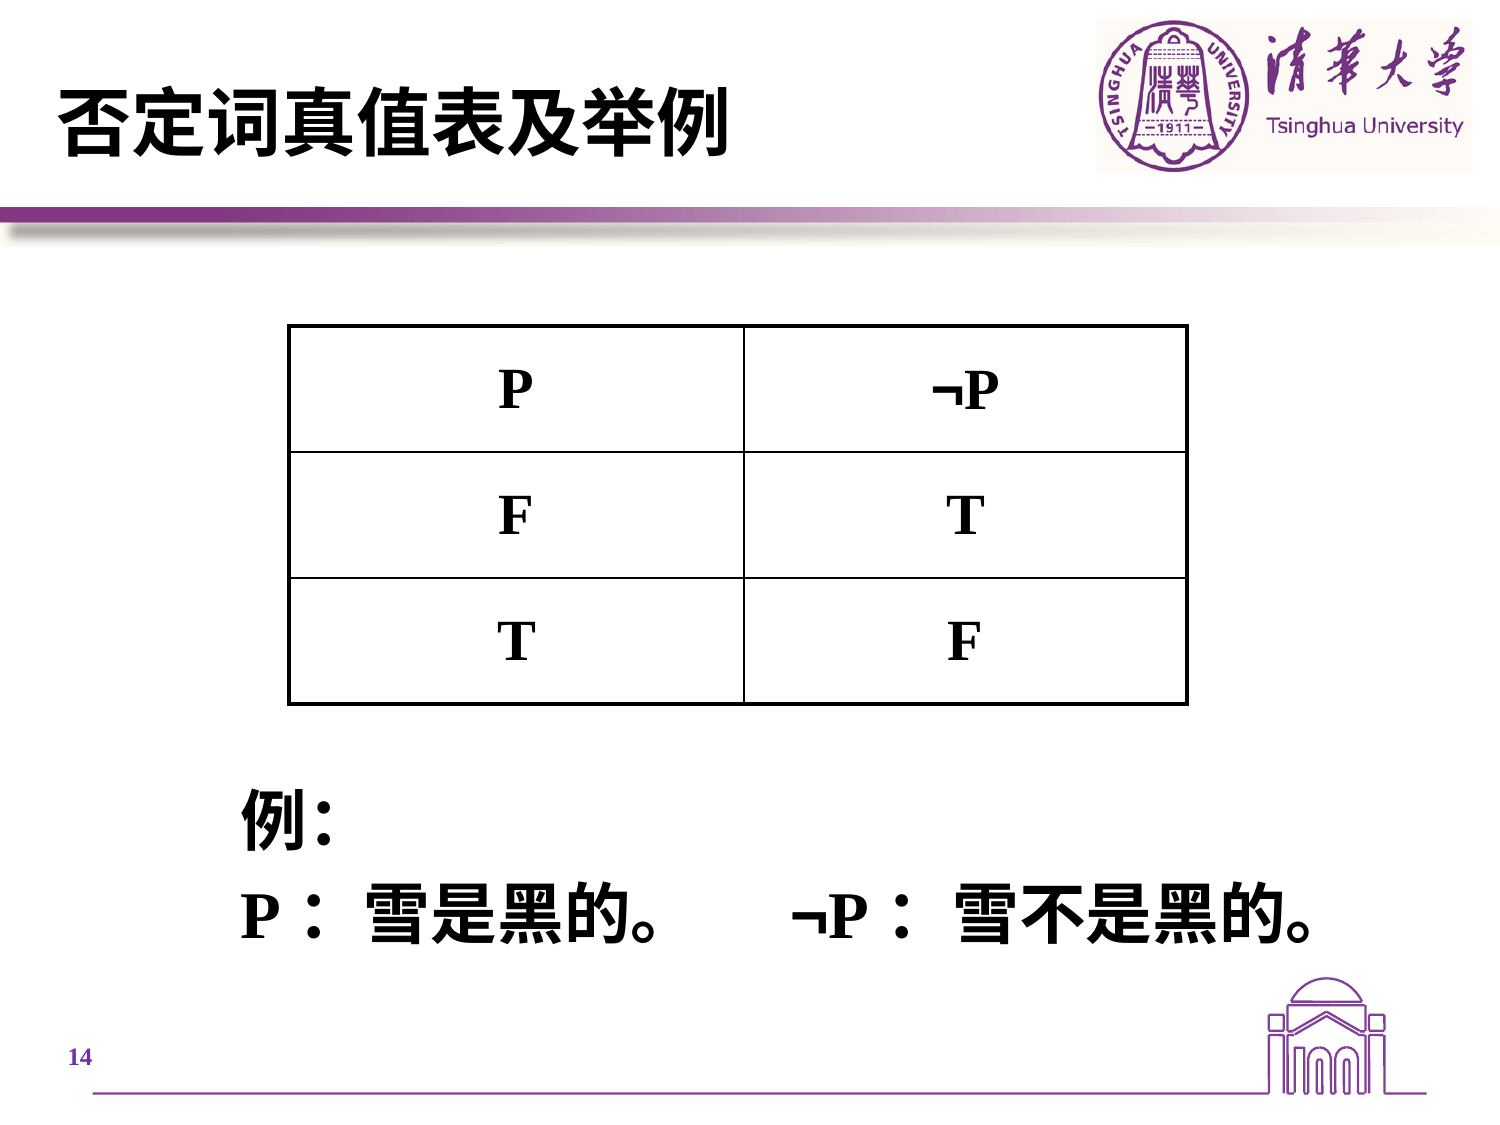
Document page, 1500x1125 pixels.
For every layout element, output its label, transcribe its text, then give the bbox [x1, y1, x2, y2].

picture [0, 207, 1500, 247]
table_cell F [291, 453, 743, 577]
title 否定词真值表及举例 [41, 45, 1097, 197]
table_cell T [291, 579, 743, 702]
text_box 例： P：雪是黑的。 ¬P：雪不是黑的。 [225, 727, 1500, 988]
table_header ¬P [745, 328, 1185, 451]
table_cell T [745, 453, 1185, 577]
table_header P [291, 328, 743, 451]
table_cell F [745, 579, 1185, 702]
picture [1096, 18, 1472, 173]
